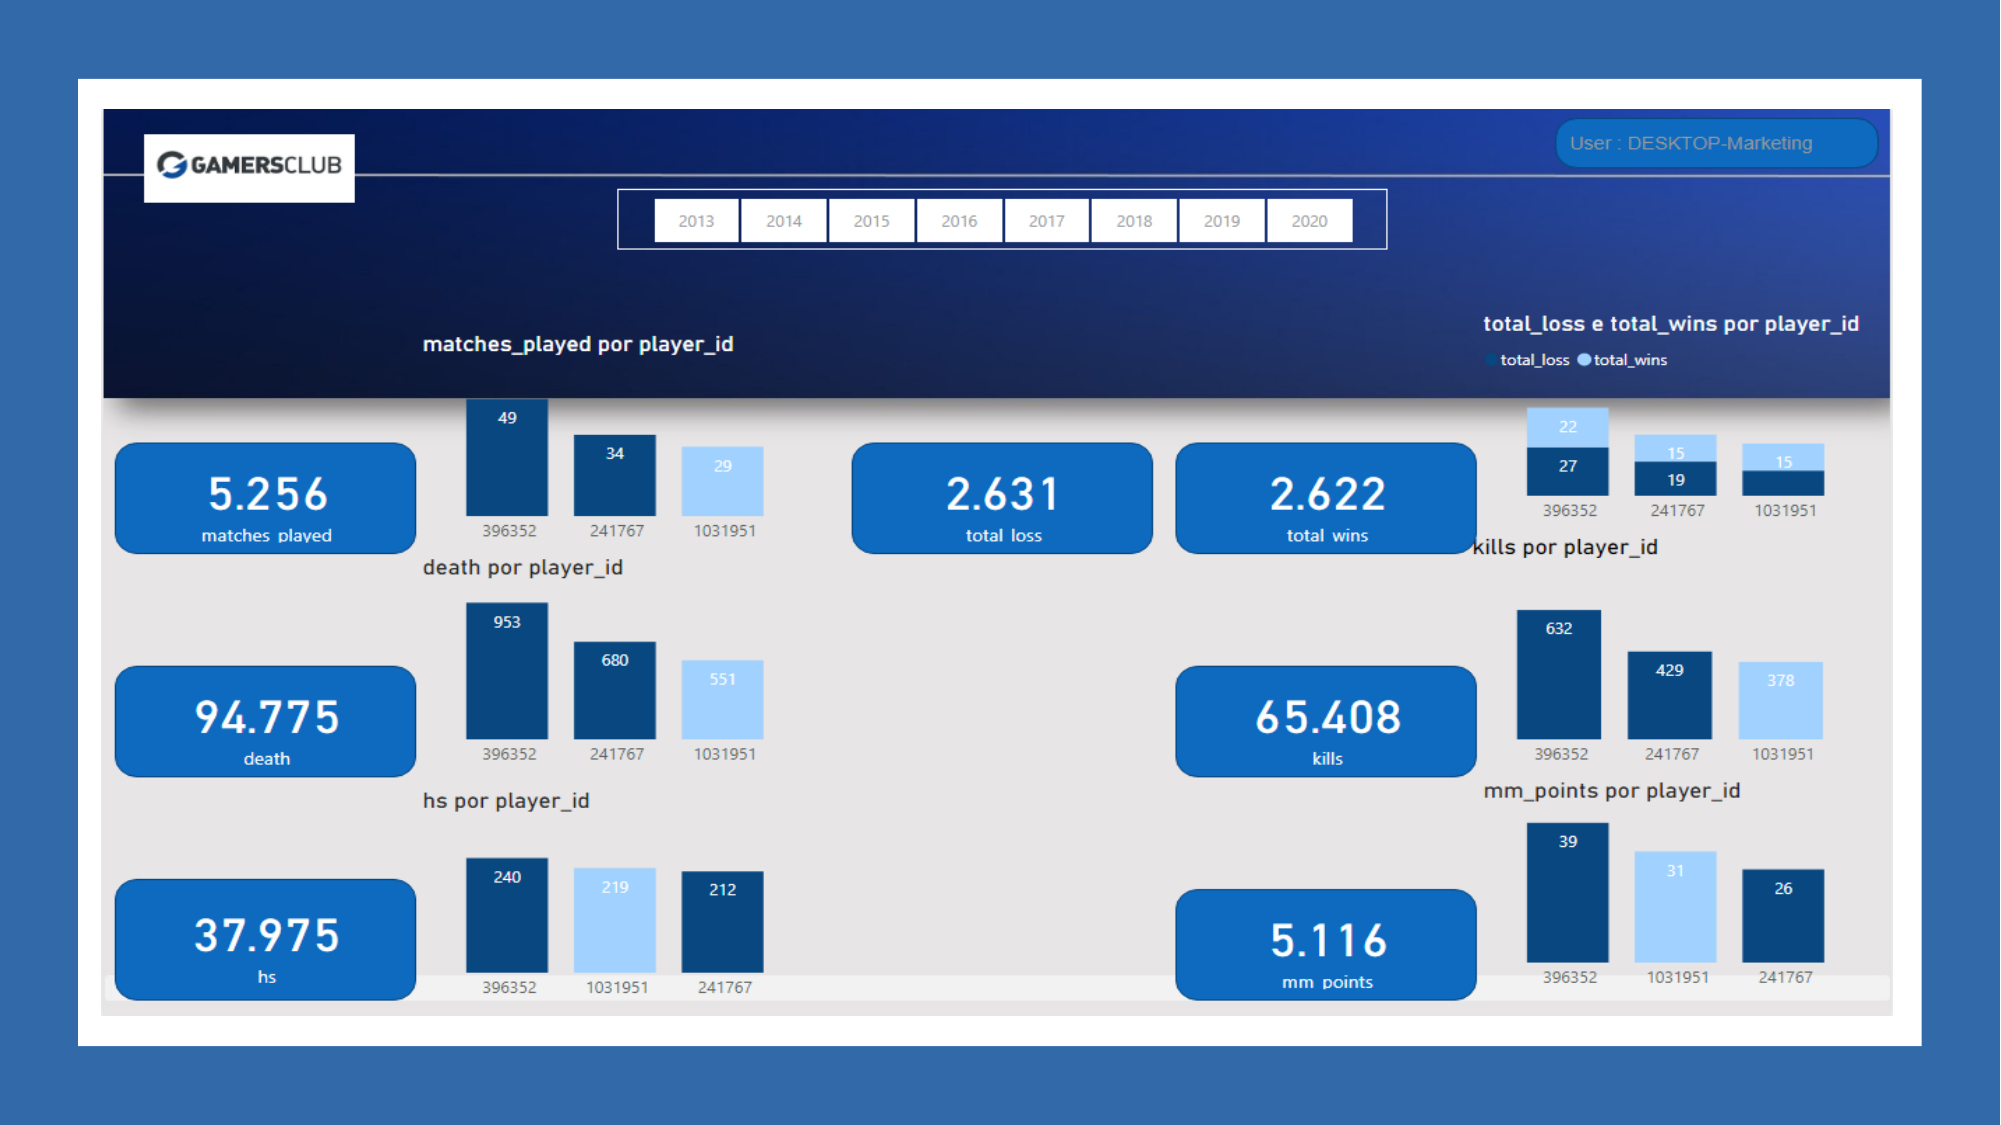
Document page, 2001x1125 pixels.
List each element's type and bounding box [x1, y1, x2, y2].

text_box [0, 0, 2000, 1125]
text_box [77, 78, 1923, 1047]
picture [101, 109, 1893, 1016]
